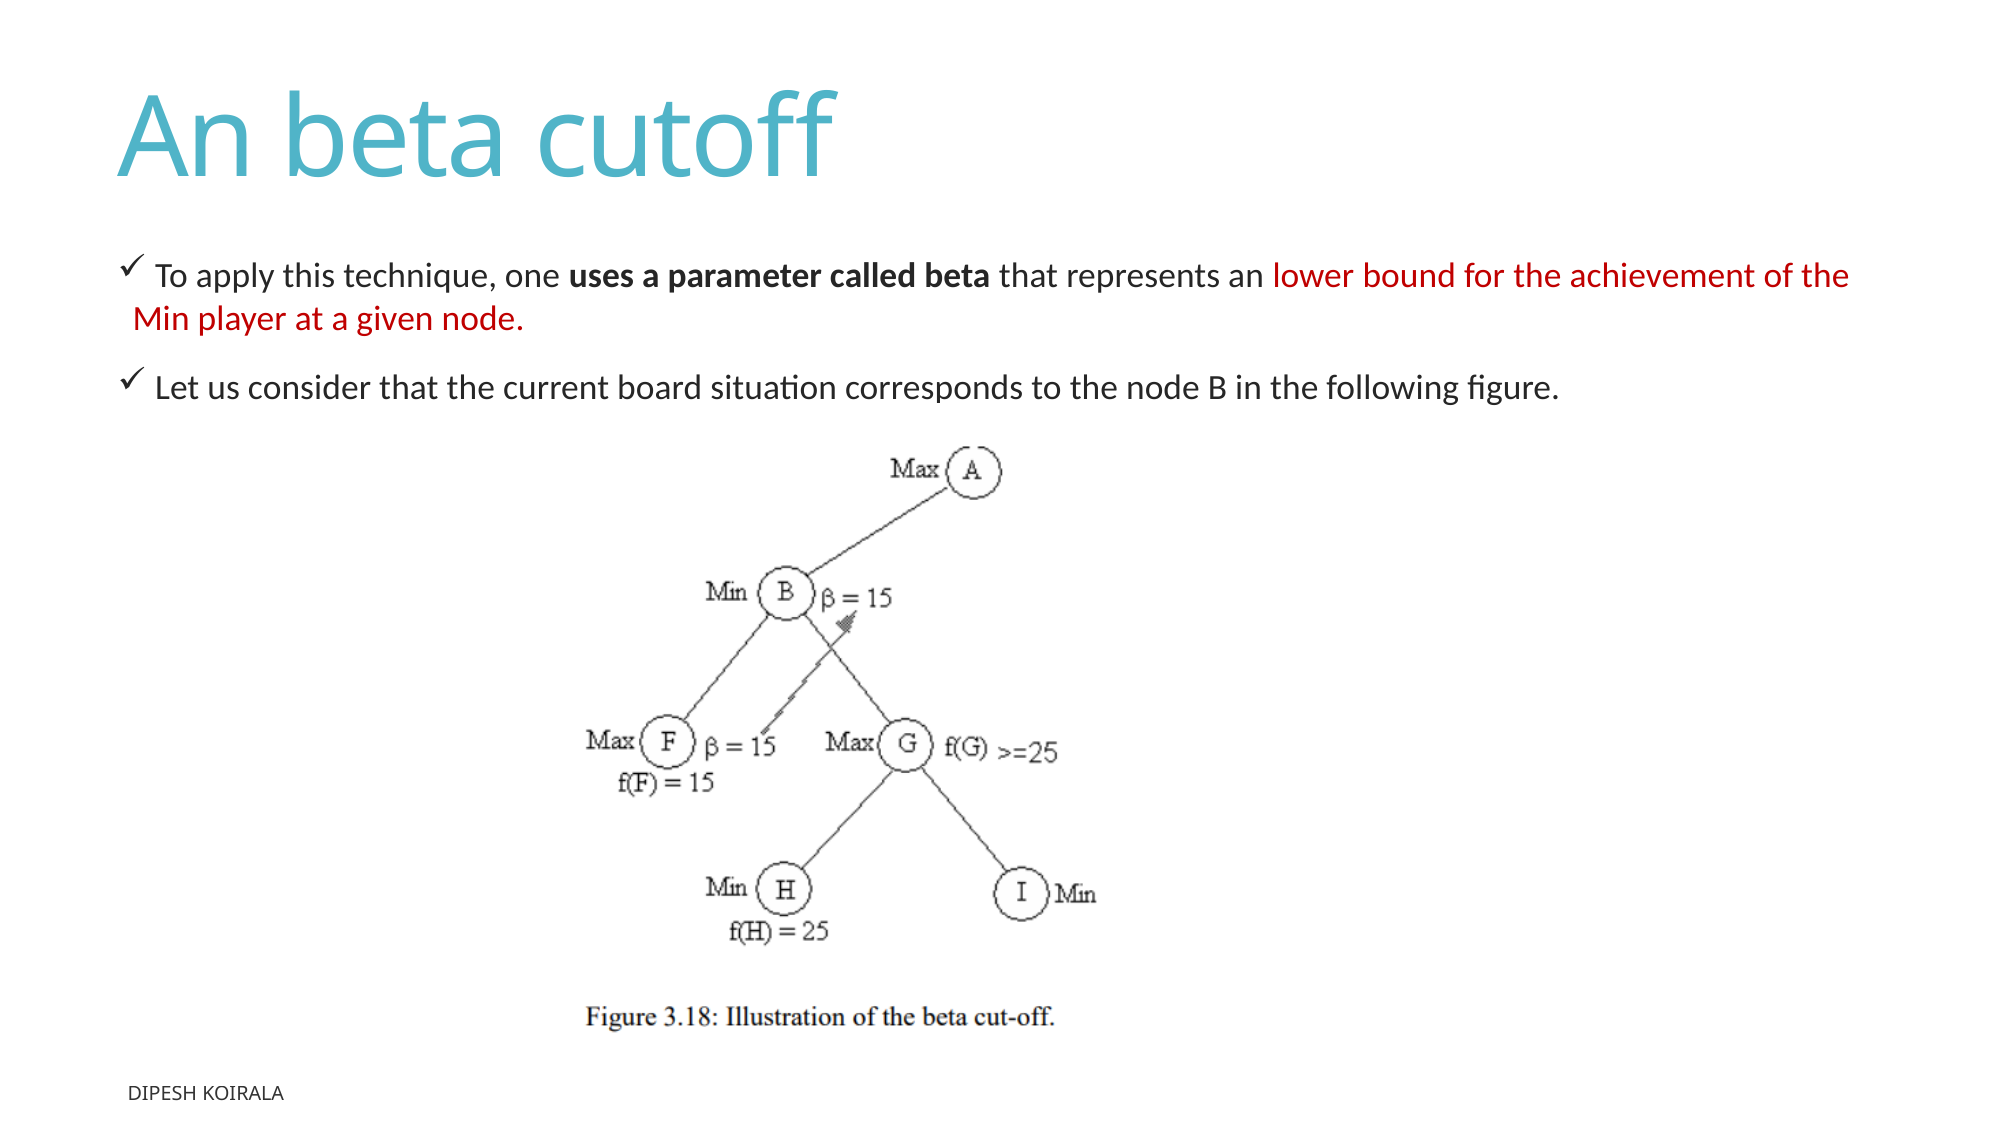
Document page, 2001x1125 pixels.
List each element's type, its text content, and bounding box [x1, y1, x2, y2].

title An beta cutoff [102, 68, 1870, 217]
picture [547, 403, 1132, 1072]
list To apply this technique, one uses a parameter called beta that represents an lower bound for the achievement of the Min player at a given node. Let us consider that the current board situation corresponds to the node B in the following figure. [102, 244, 1882, 1072]
footer Dipesh Koirala [112, 1075, 938, 1113]
